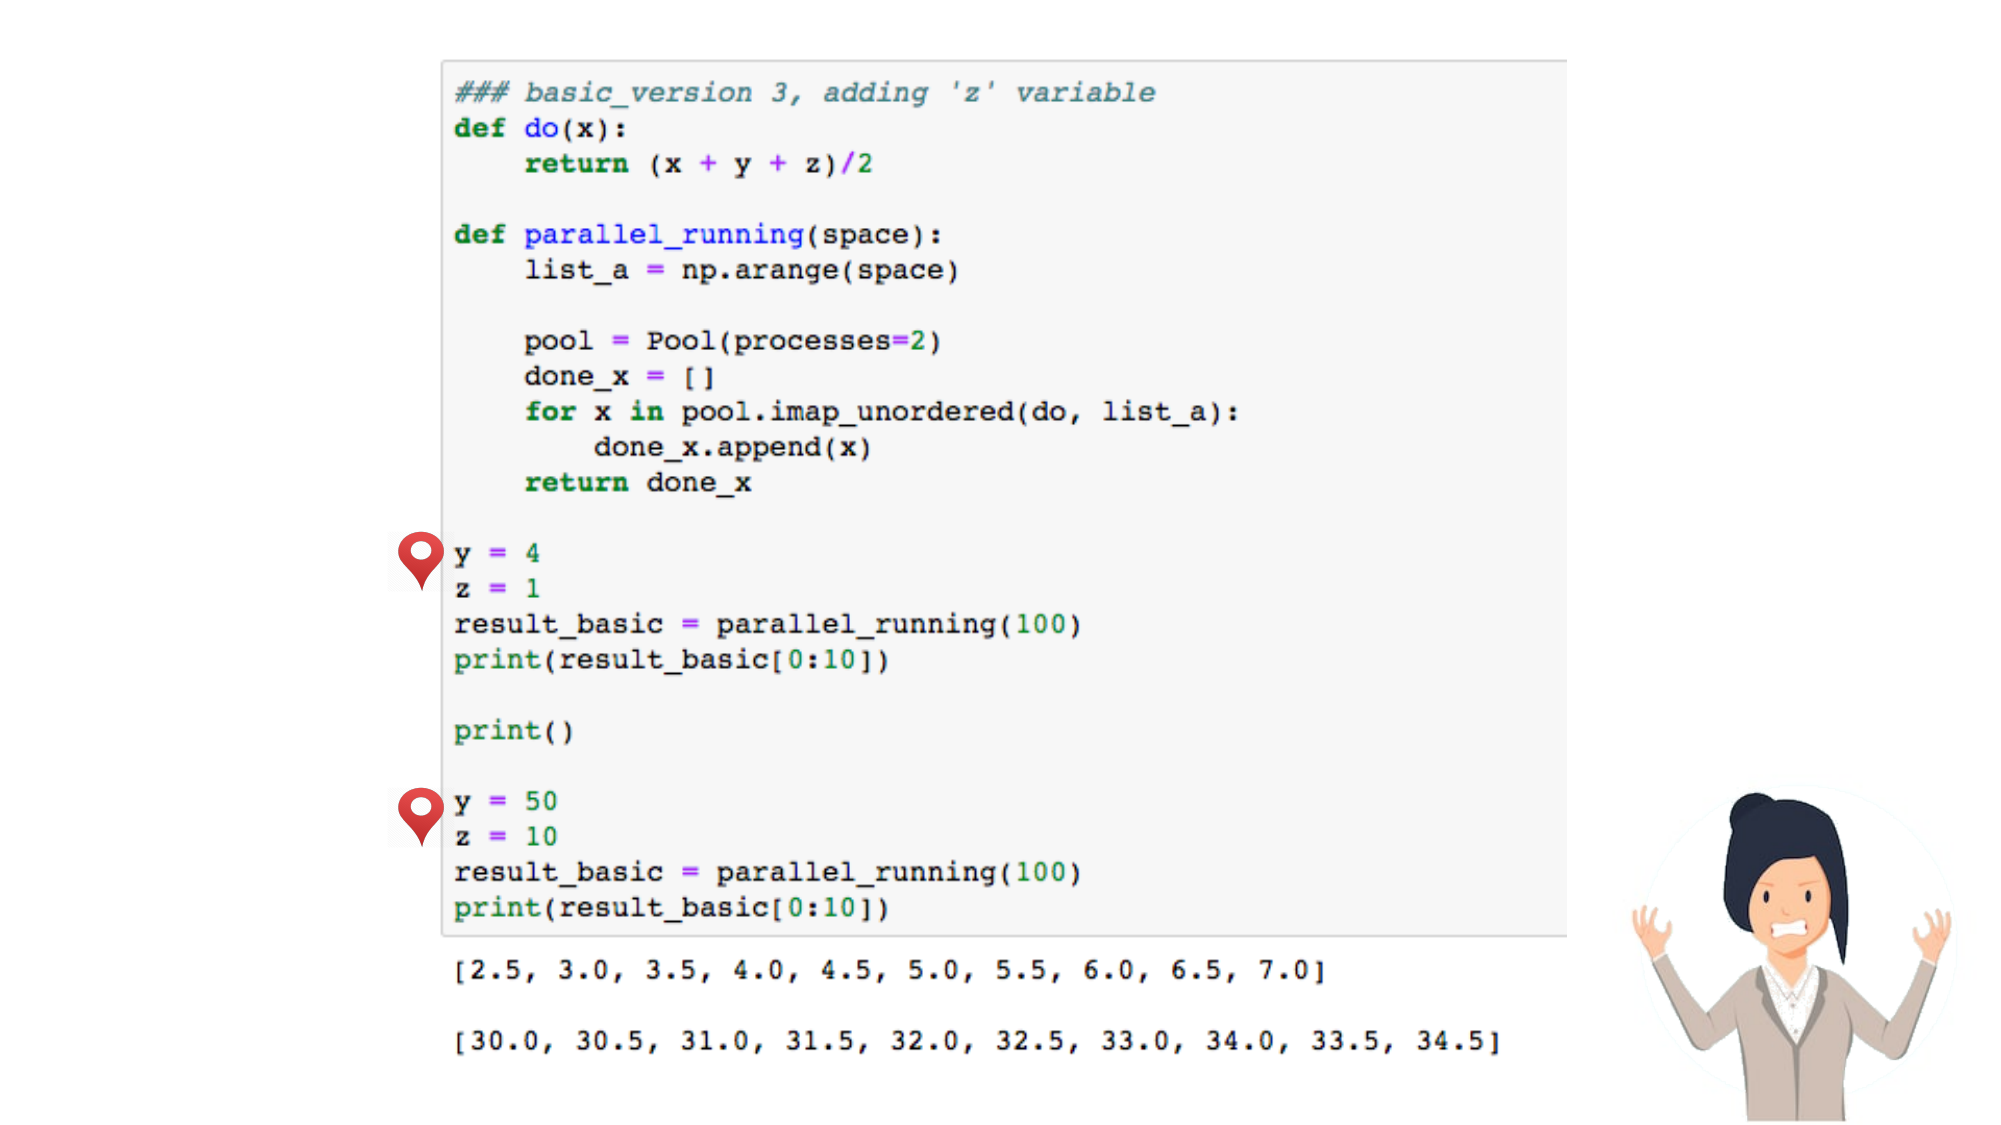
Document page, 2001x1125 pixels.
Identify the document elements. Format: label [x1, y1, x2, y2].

picture [387, 52, 1567, 1071]
picture [1612, 752, 1982, 1125]
